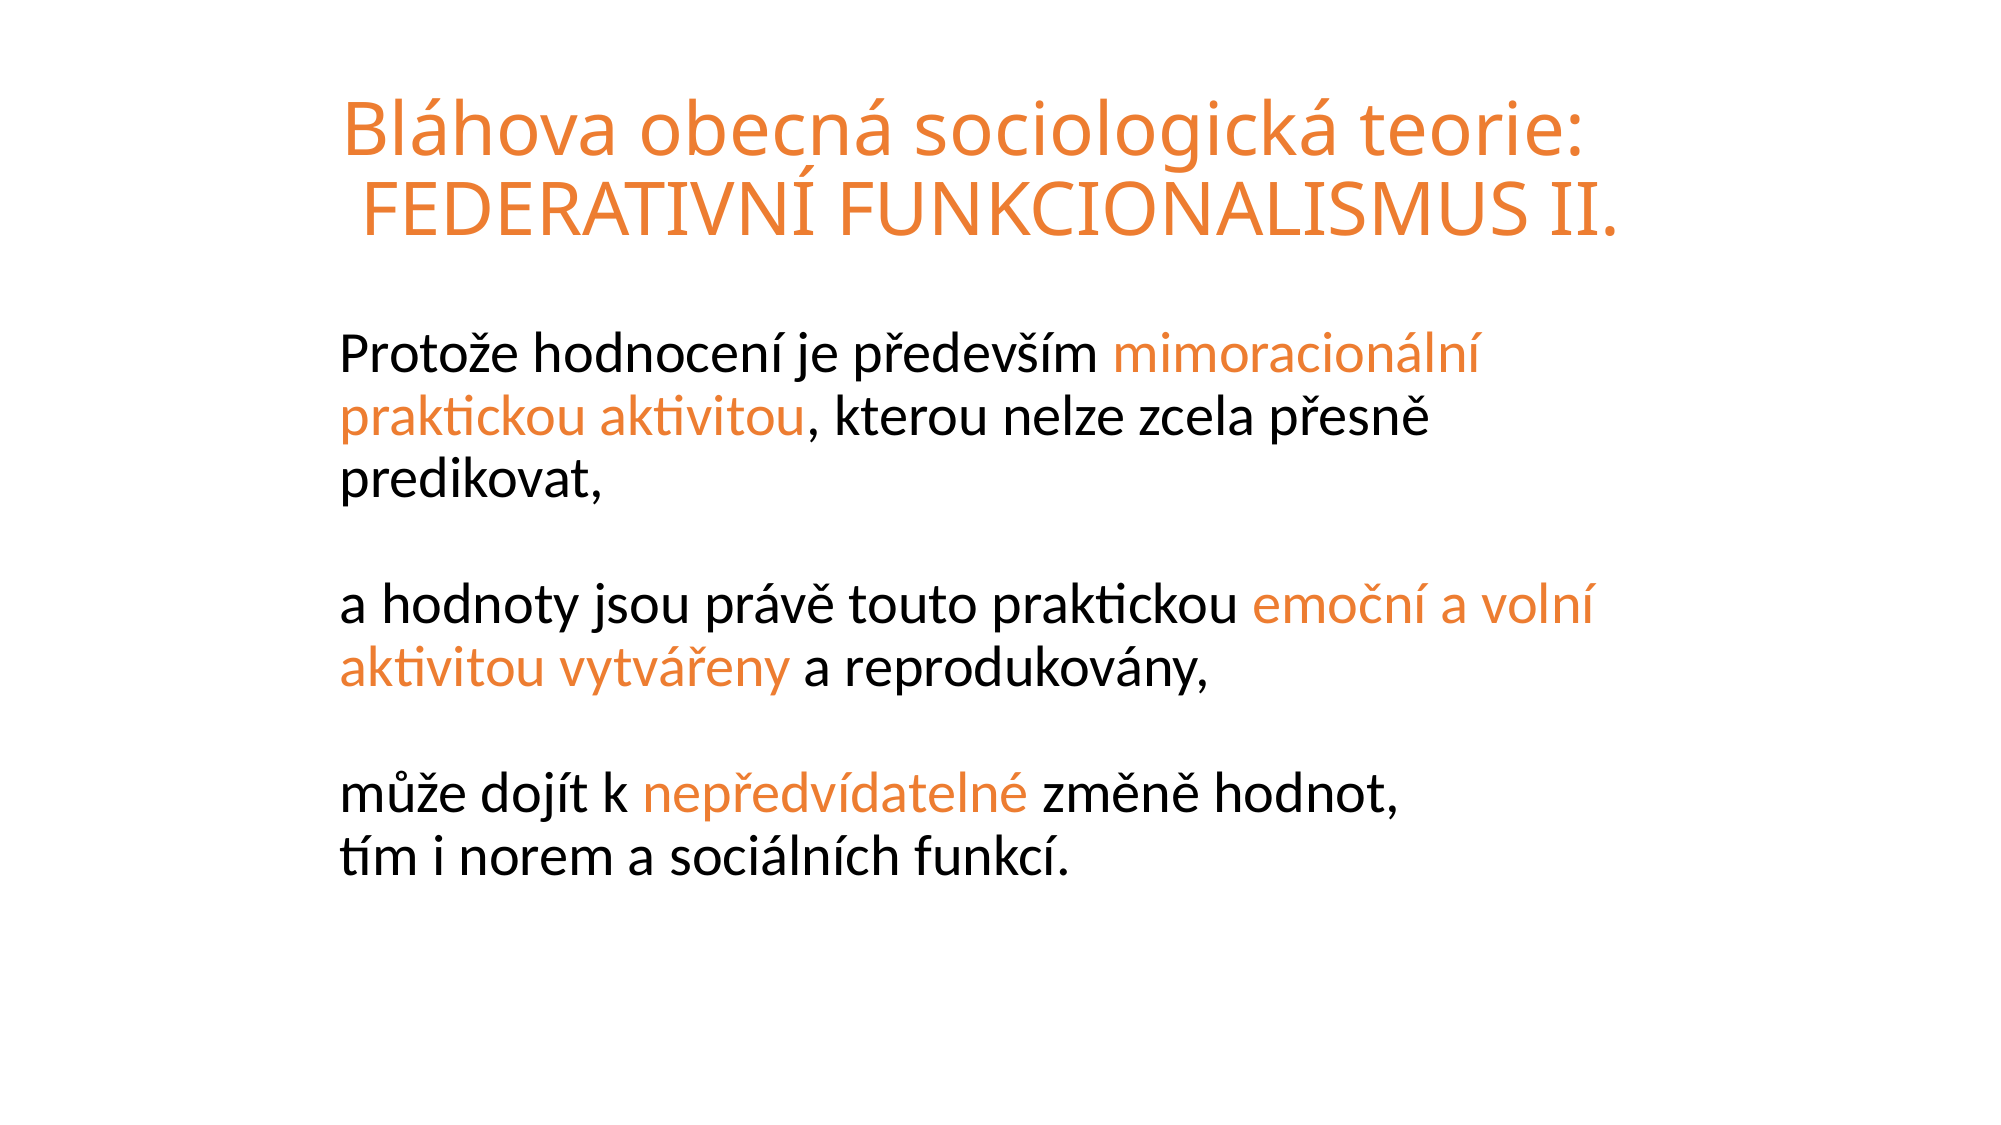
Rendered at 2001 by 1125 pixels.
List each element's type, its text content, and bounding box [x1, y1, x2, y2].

list Protože hodnocení je především mimoracionální praktickou aktivitou, kterou nelze zcela přesně predikovat, a hodnoty jsou právě touto praktickou emoční a volní aktivitou vytvářeny a reprodukovány, může dojít k nepředvídatelné změně hodnot, tím i norem a sociálních funkcí. [324, 314, 1675, 1005]
title Bláhova obecná sociologická teorie: FEDERATIVNÍ FUNKCIONALISMUS II. [326, 30, 1677, 313]
